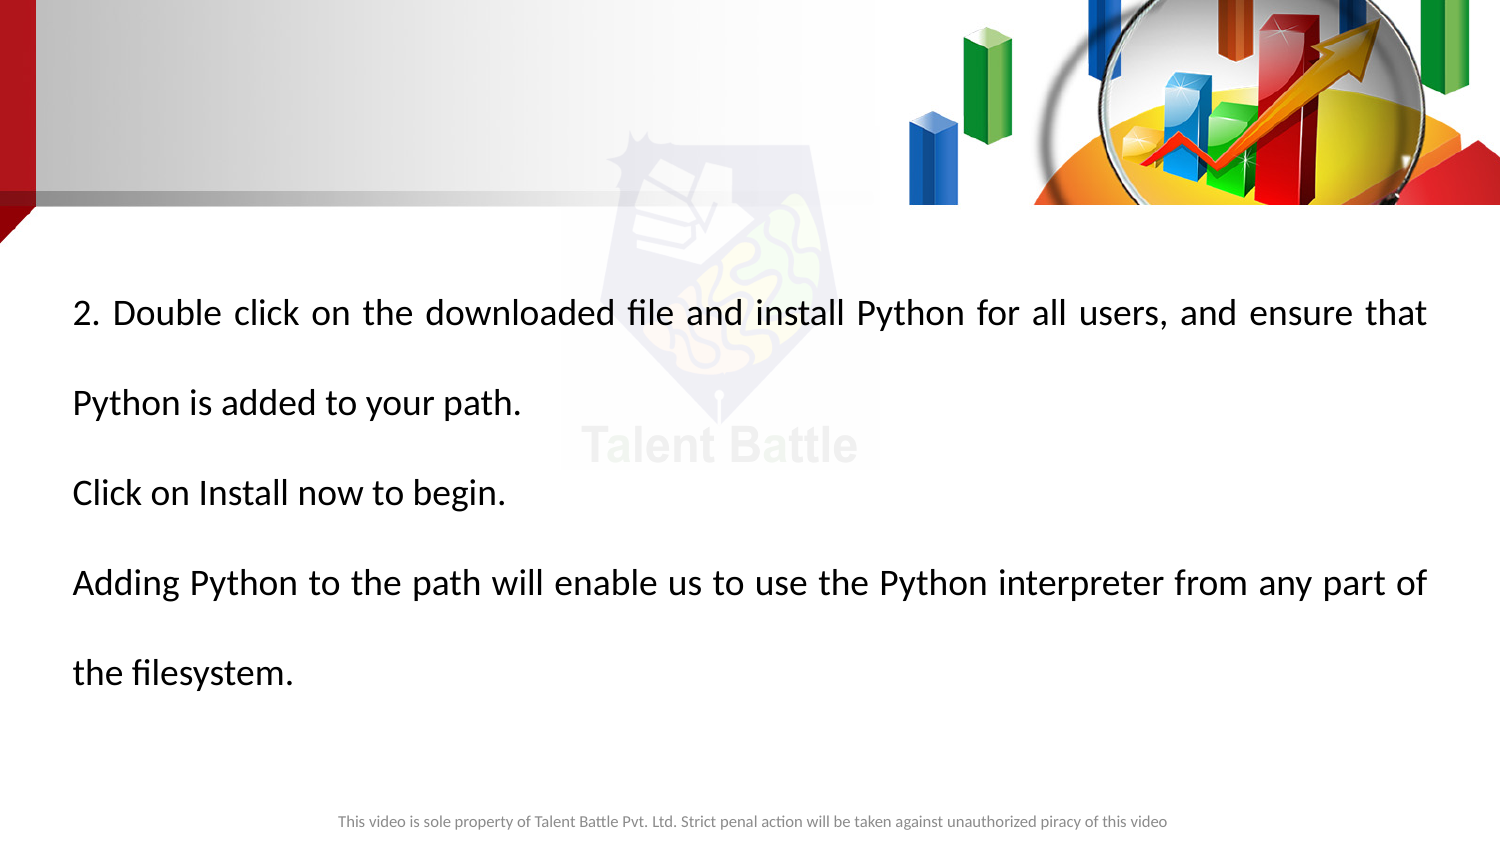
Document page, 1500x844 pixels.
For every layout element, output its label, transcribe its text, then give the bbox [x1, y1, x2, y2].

picture [0, 0, 1500, 844]
footer This video is sole property of Talent Battle Pvt. Ltd. Strict penal action will be taken against unauthorized piracy of this video [3, 798, 1500, 844]
text_box 2. Double click on the downloaded file and install Python for all users, and ensure that Python is added to your path. Click on Install now to begin. Adding Python to the path will enable us to use the Python interpreter from any part of the filesystem. [57, 235, 1444, 791]
